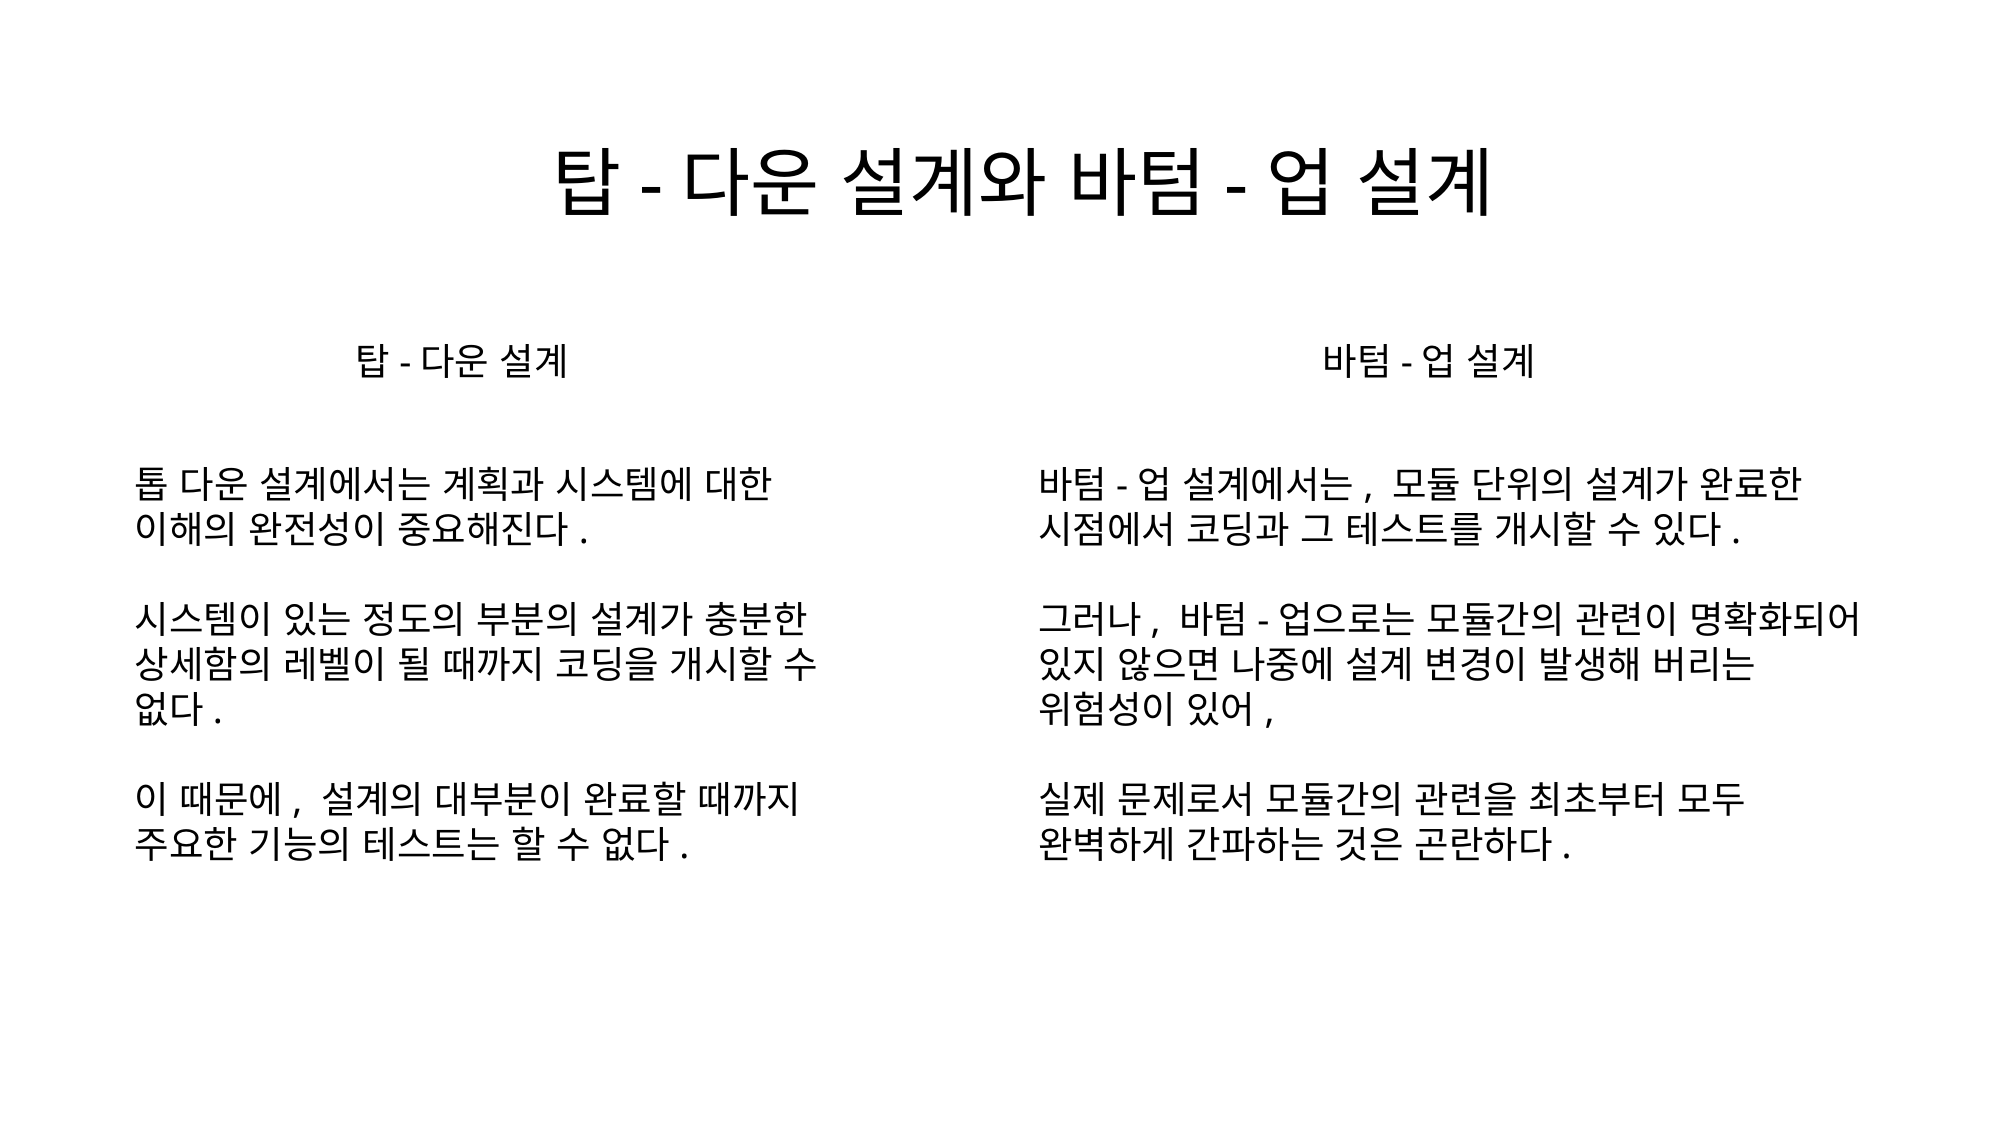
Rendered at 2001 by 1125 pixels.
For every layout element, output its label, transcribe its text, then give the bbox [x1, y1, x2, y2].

text_box 바텀-업 설계 [1308, 330, 1551, 390]
text_box 톱 다운 설계에서는 계획과 시스템에 대한 이해의 완전성이 중요해진다. 시스템이 있는 정도의 부분의 설계가 충분한 상세함의 레벨이 될 때까지 코딩을 개시할 수 없다. 이 때문에, 설계의 대부분이 완료할 때까지 주요한 기능의 테스트는 할 수 없다. [120, 453, 859, 874]
text_box 탑-다운 설계와 바텀-업 설계 [537, 127, 1510, 233]
text_box 탑-다운 설계 [341, 330, 584, 390]
text_box 바텀-업 설계에서는, 모듈 단위의 설계가 완료한 시점에서 코딩과 그 테스트를 개시할 수 있다. 그러나, 바텀-업으로는 모듈간의 관련이 명확화되어 있지 않으면 나중에 설계 변경이 발생해 버리는 위험성이 있어, 실제 문제로서 모듈간의 관련을 최초부터 모두 완벽하게 간파하는 것은 곤란하다. [1023, 453, 1898, 874]
